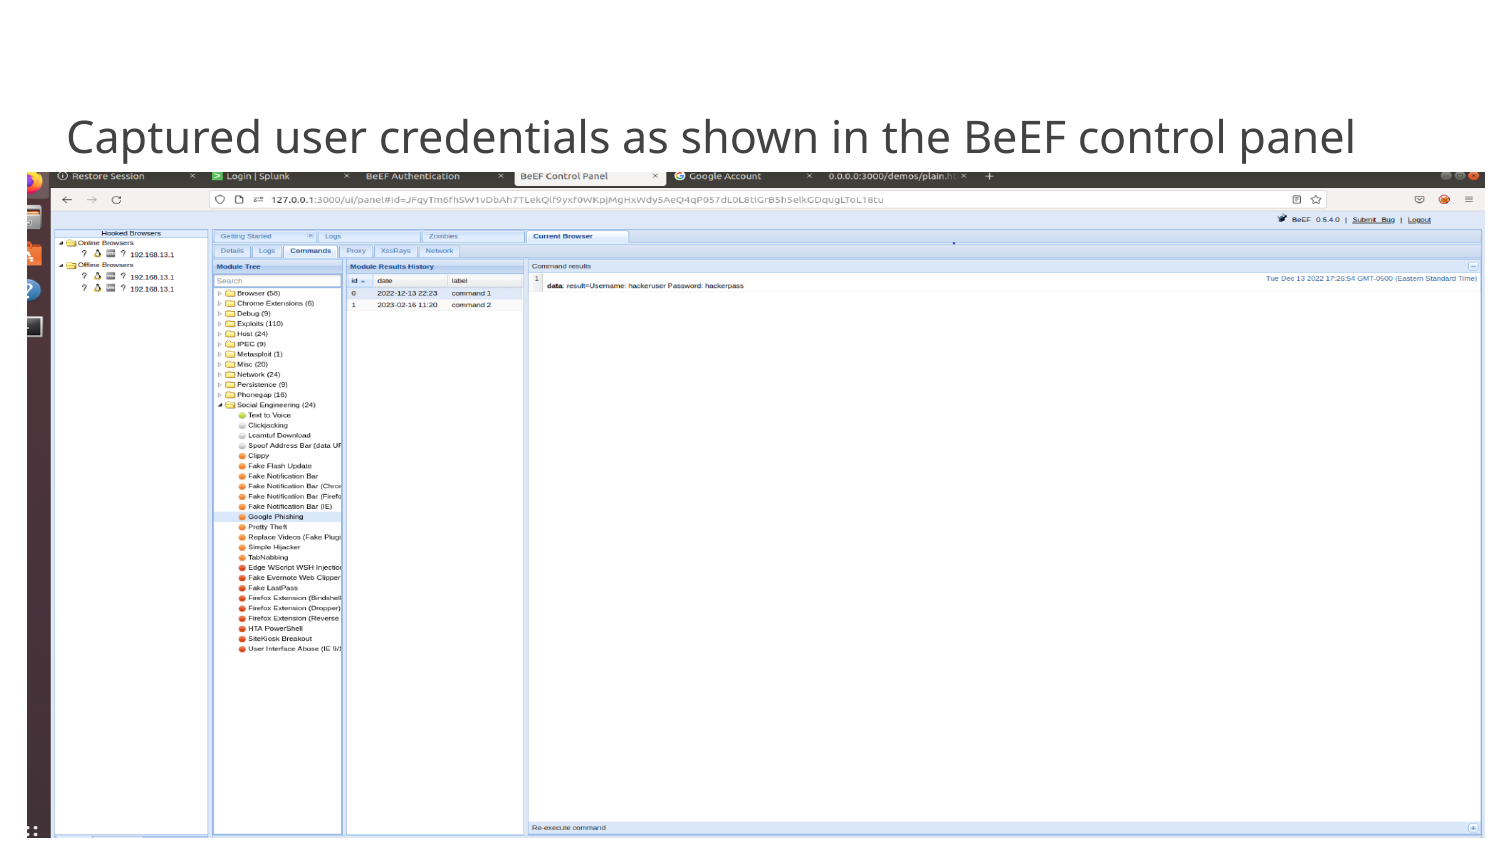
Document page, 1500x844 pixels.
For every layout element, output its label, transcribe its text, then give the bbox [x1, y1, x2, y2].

picture [27, 171, 1485, 839]
title Captured user credentials as shown in the BeEF control panel [51, 61, 1449, 170]
